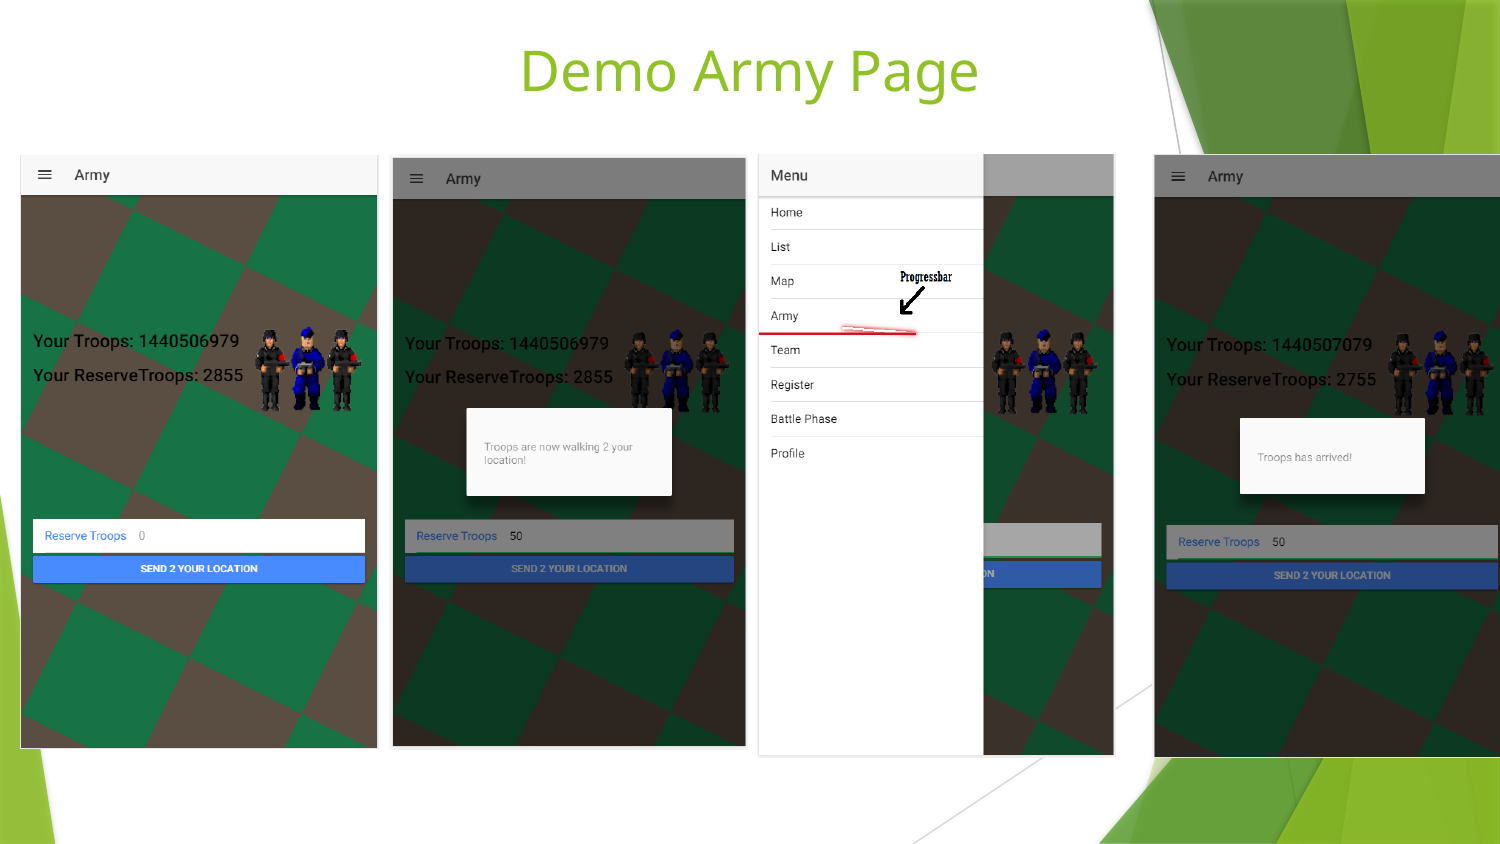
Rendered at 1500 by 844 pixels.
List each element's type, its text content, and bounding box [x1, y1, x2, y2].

picture [388, 153, 748, 751]
picture [757, 153, 1117, 759]
title Demo Army Page [51, 20, 1449, 114]
picture [20, 155, 380, 750]
picture [1151, 153, 1500, 759]
